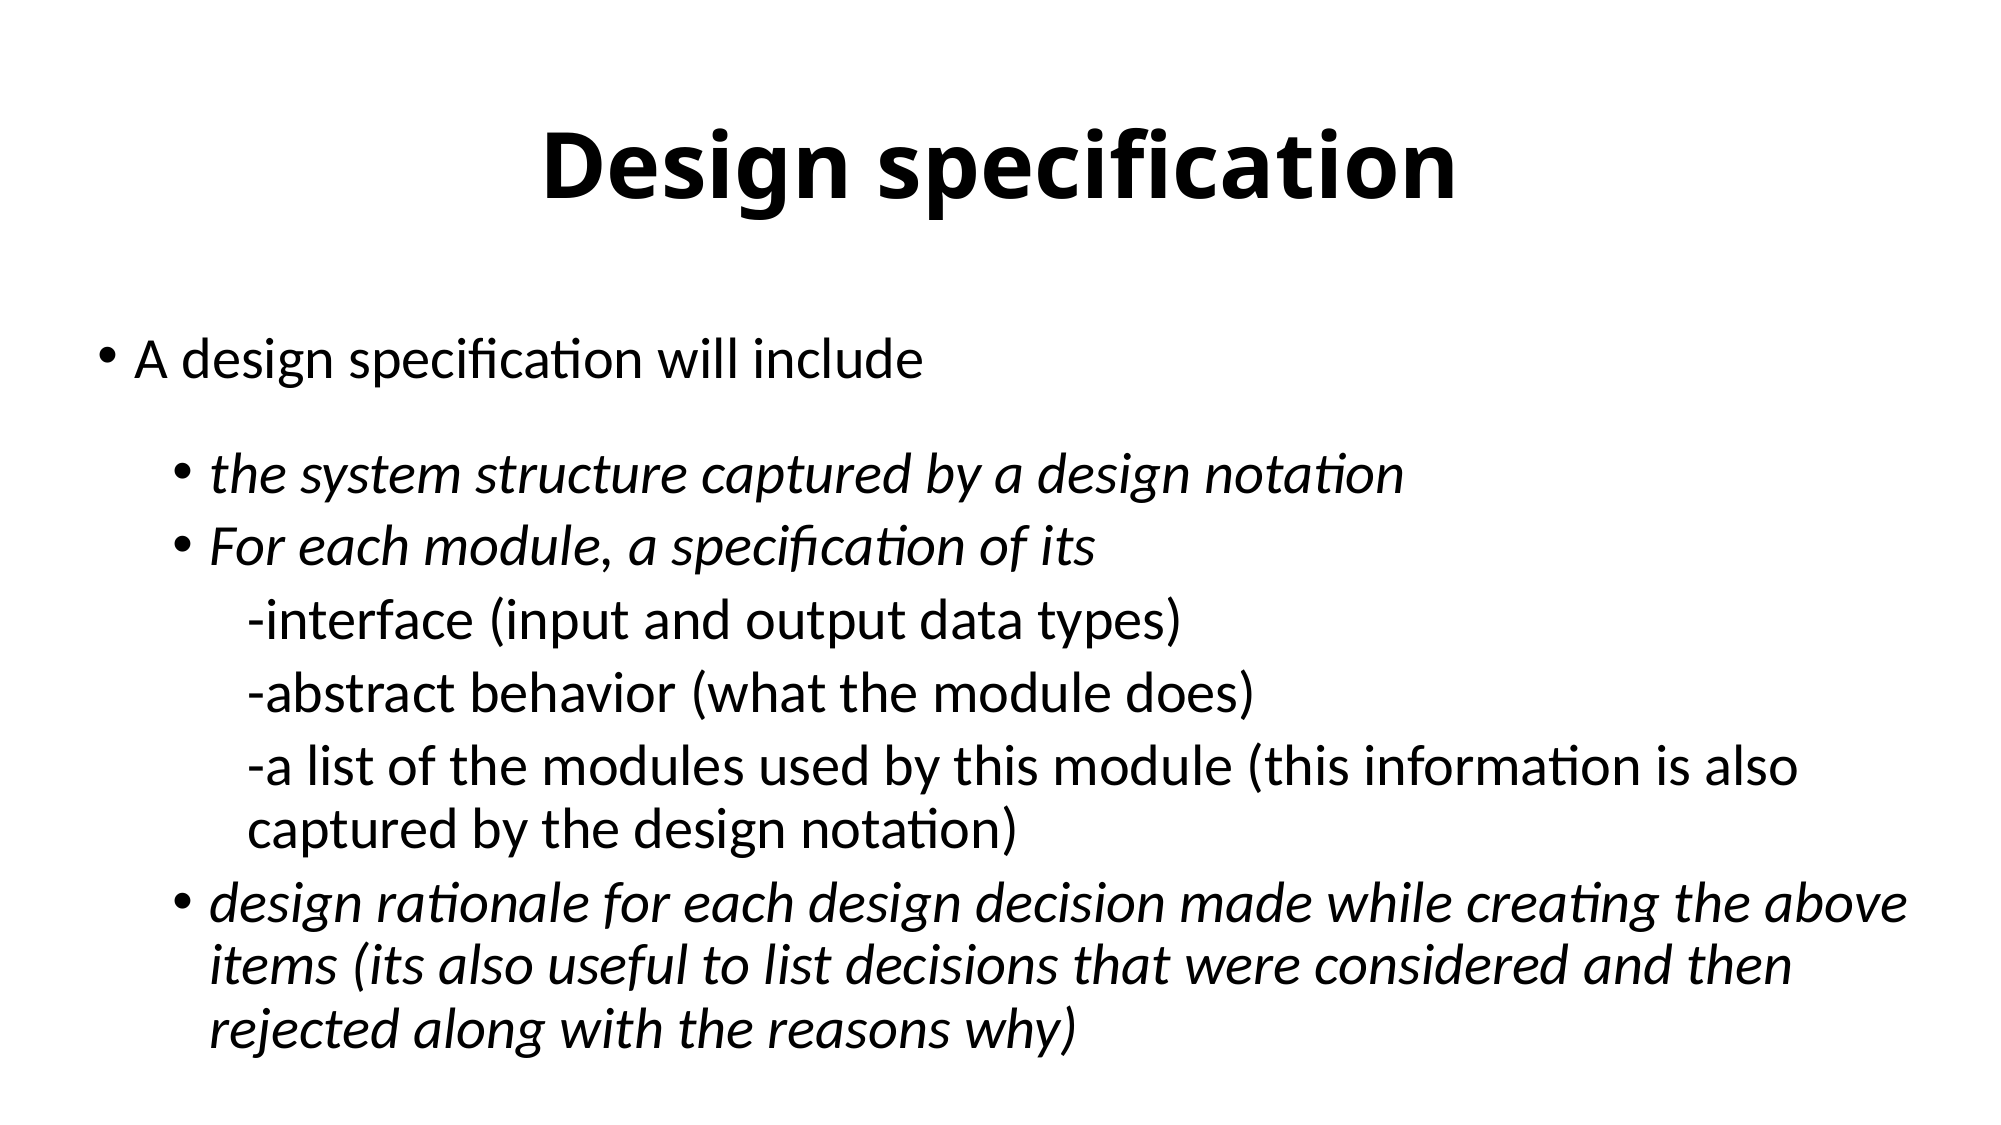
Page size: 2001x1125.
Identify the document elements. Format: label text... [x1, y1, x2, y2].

title Design specification [137, 59, 1863, 277]
list A design specification will include the system structure captured by a design notation For each module, a specification of its -interface (input and output data types) -abstract behavior (what the module does) -a list of the modules used by this module (this information is also captured by the design notation) design rationale for each design decision made while creating the above items (its also useful to list decisions that were considered and then rejected along with the reasons why) [82, 277, 1965, 1072]
